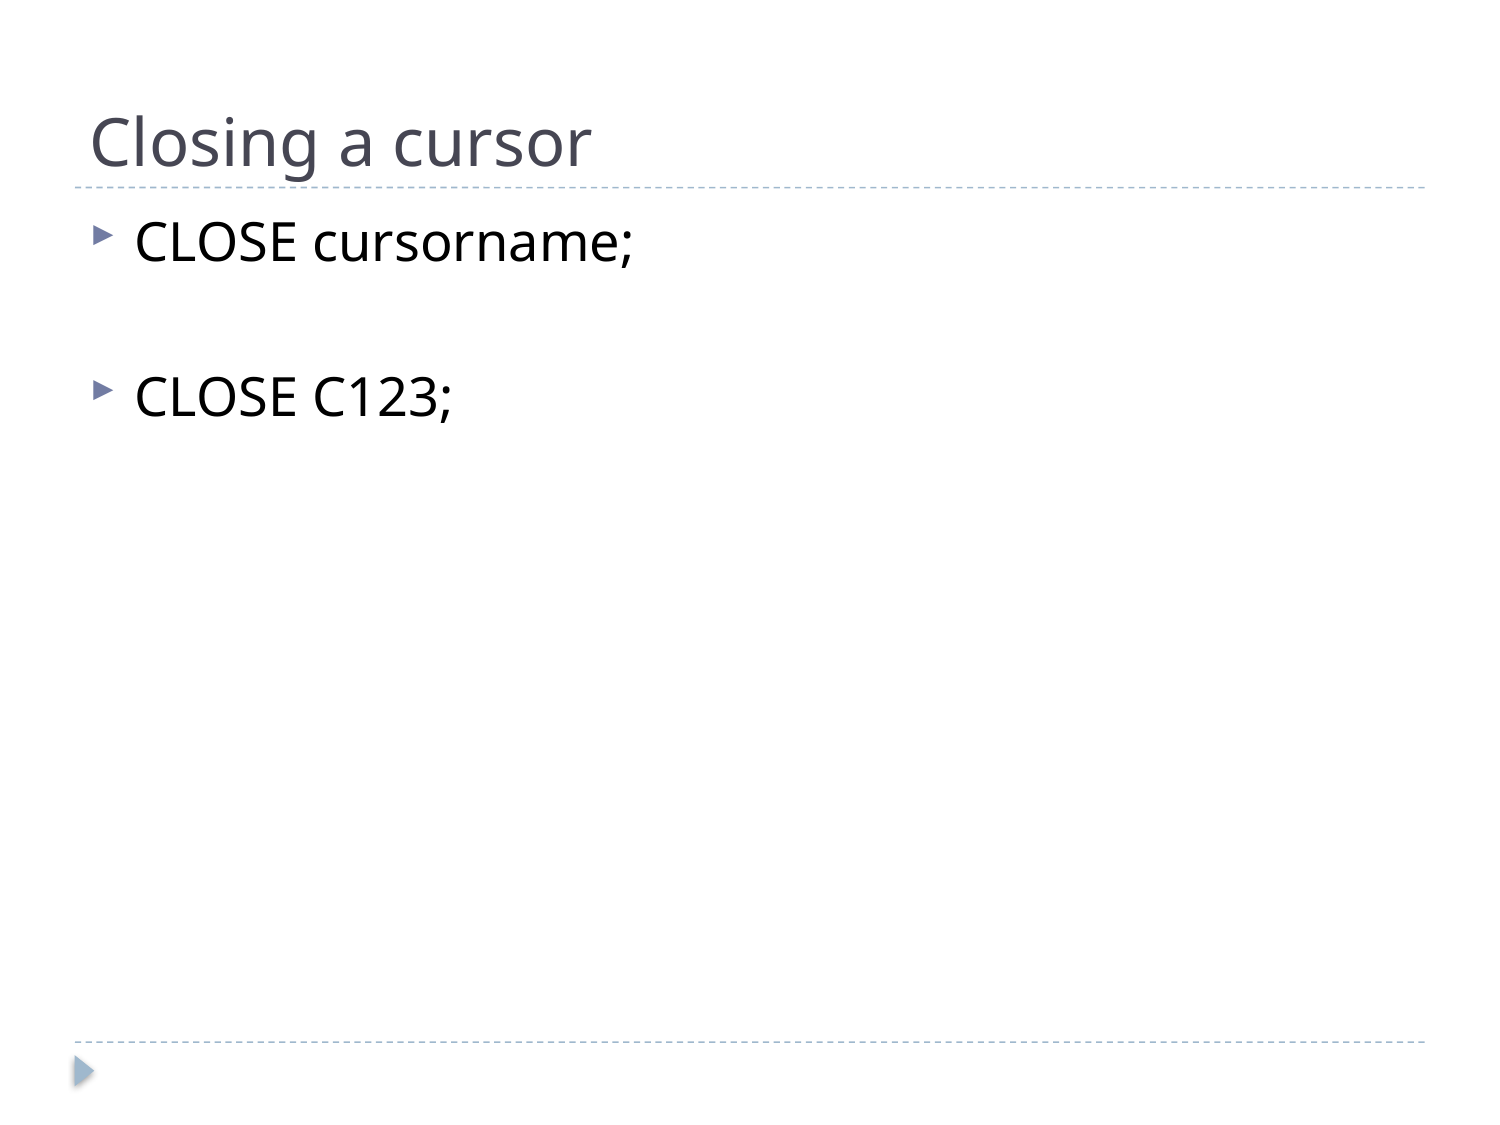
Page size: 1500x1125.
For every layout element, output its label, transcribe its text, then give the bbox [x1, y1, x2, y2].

list CLOSE cursorname; CLOSE C123; [75, 200, 1425, 1010]
title Closing a cursor [75, 24, 1425, 188]
